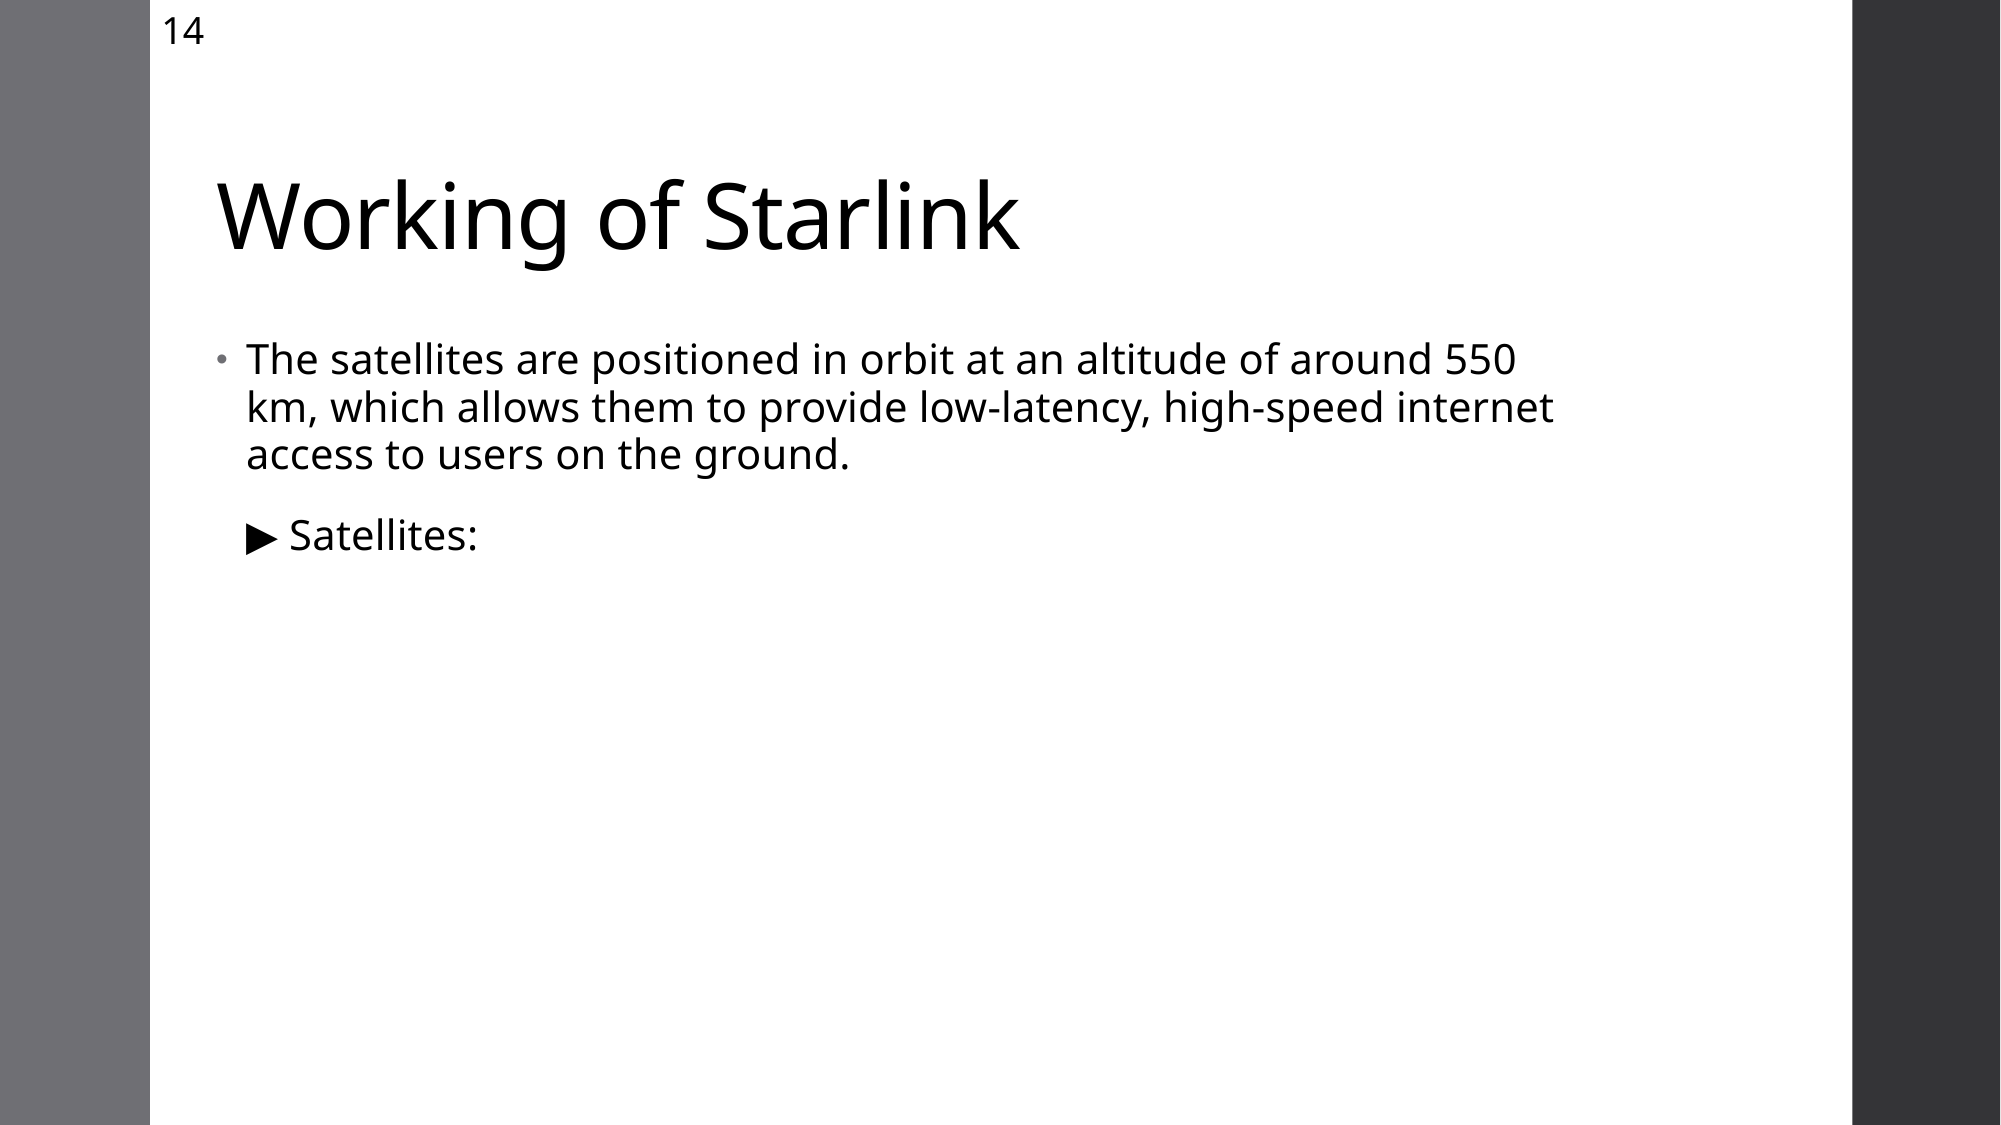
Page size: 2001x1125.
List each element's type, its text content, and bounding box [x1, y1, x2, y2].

text_box 14 [146, 0, 220, 60]
list The satellites are positioned in orbit at an altitude of around 550 km, which allows them to provide low-latency, high-speed internet access to users on the ground. ▶ Satellites: [201, 328, 1596, 1014]
title Working of Starlink [201, 60, 1186, 278]
text_box [0, 0, 151, 1125]
